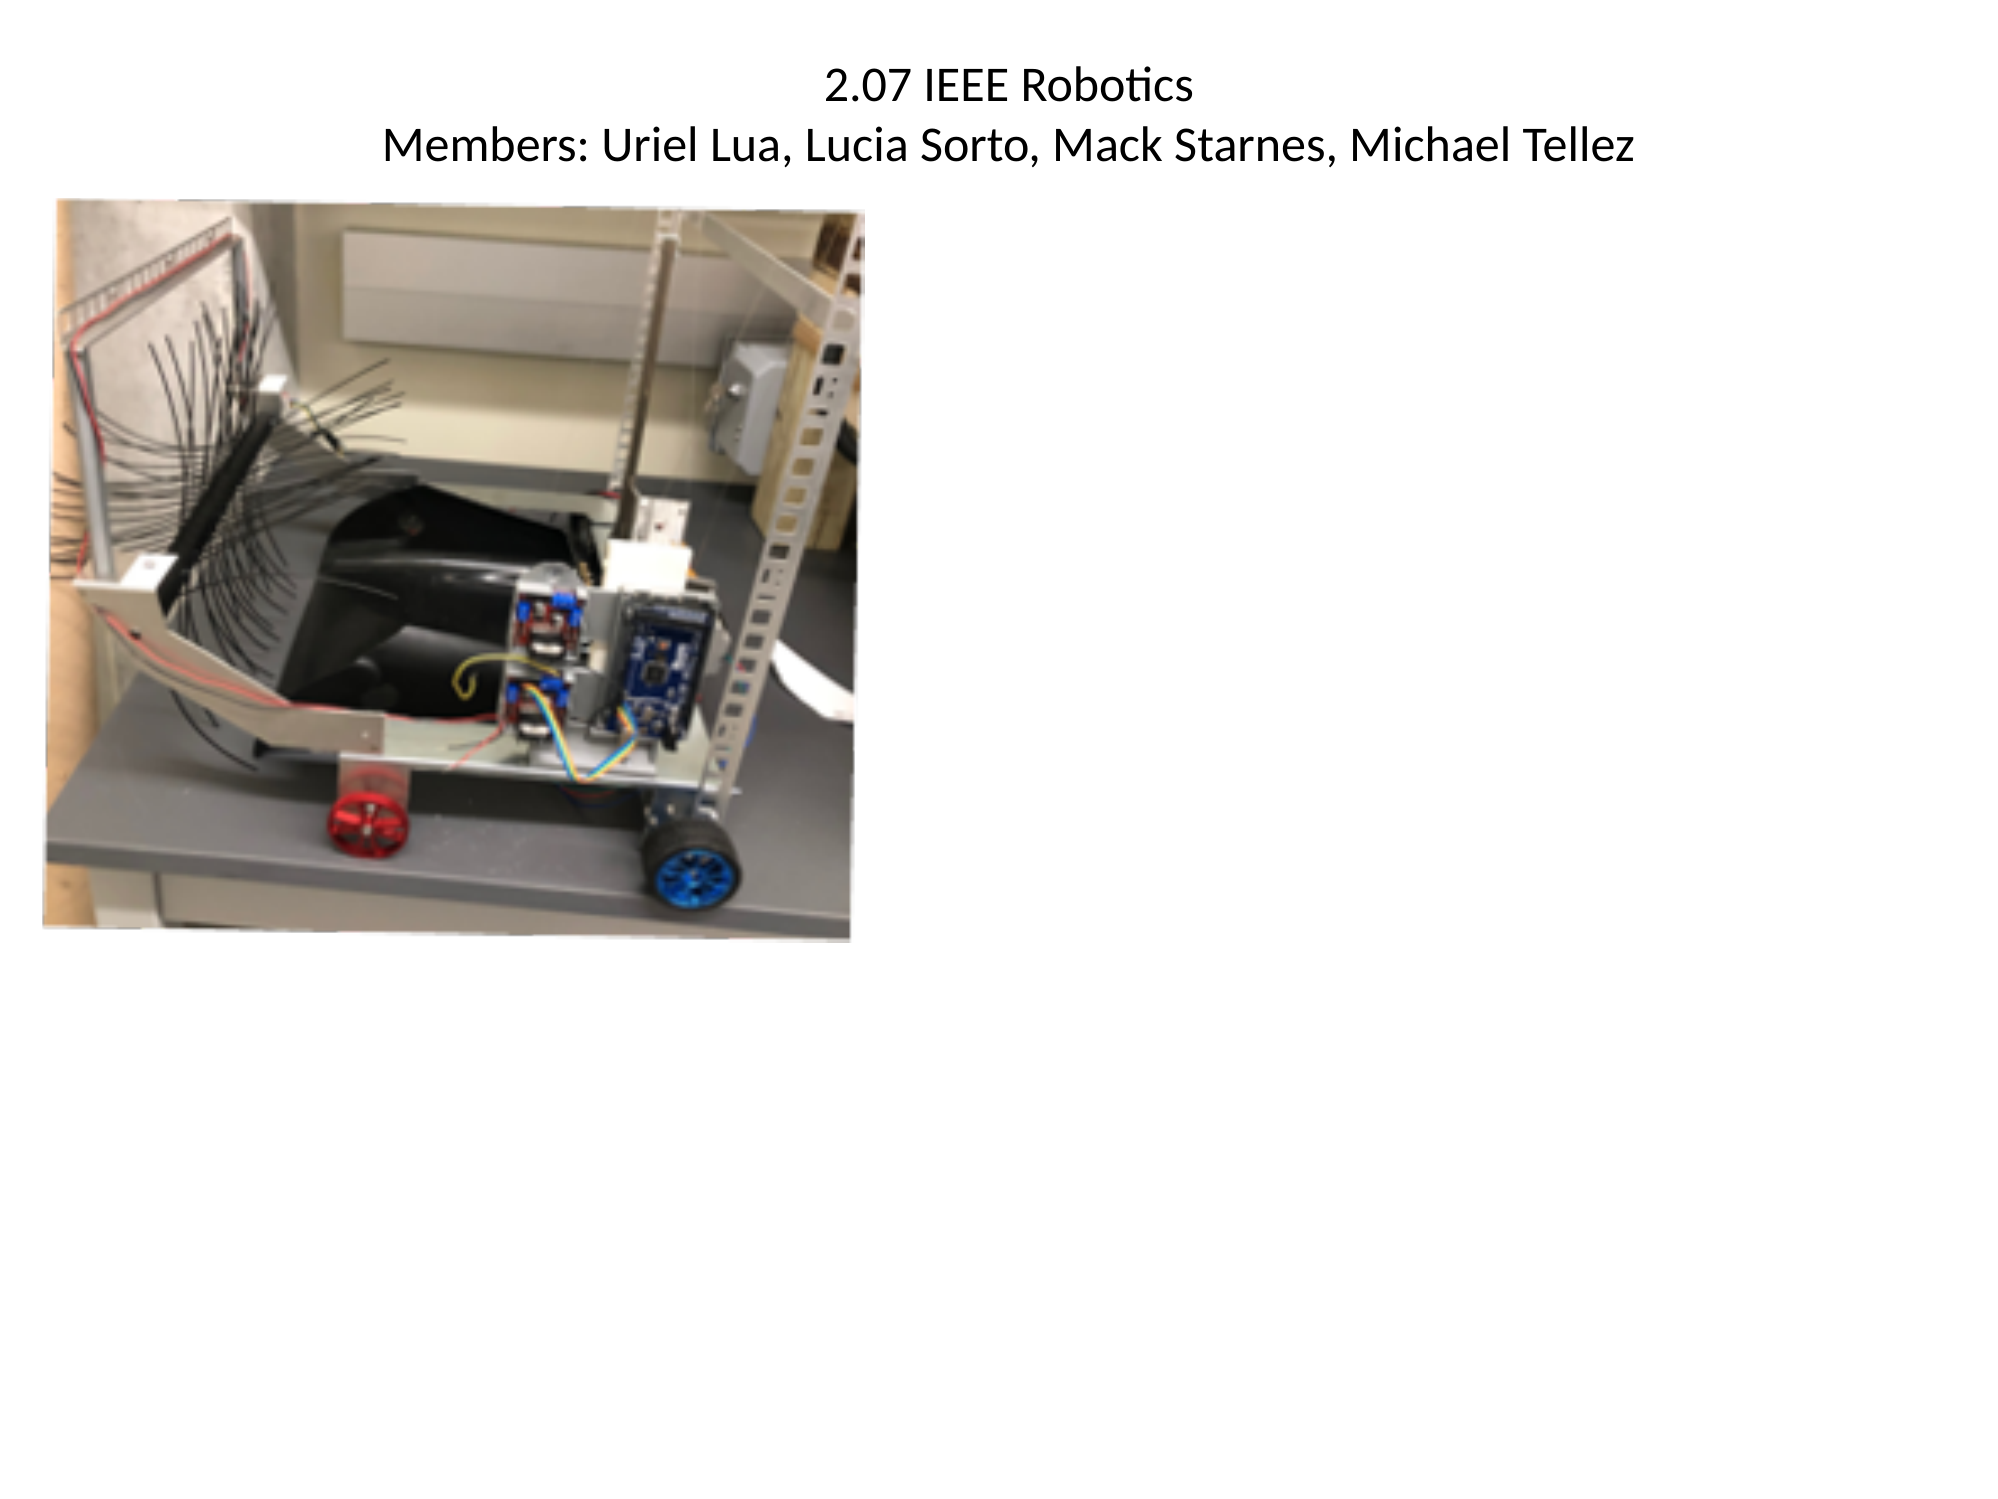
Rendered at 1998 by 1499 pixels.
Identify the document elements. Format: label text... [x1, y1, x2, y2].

text_box 2.07 IEEE Robotics Members: Uriel Lua, Lucia Sorto, Mack Starnes, Michael Tellez [48, 43, 1981, 179]
picture [40, 198, 865, 943]
